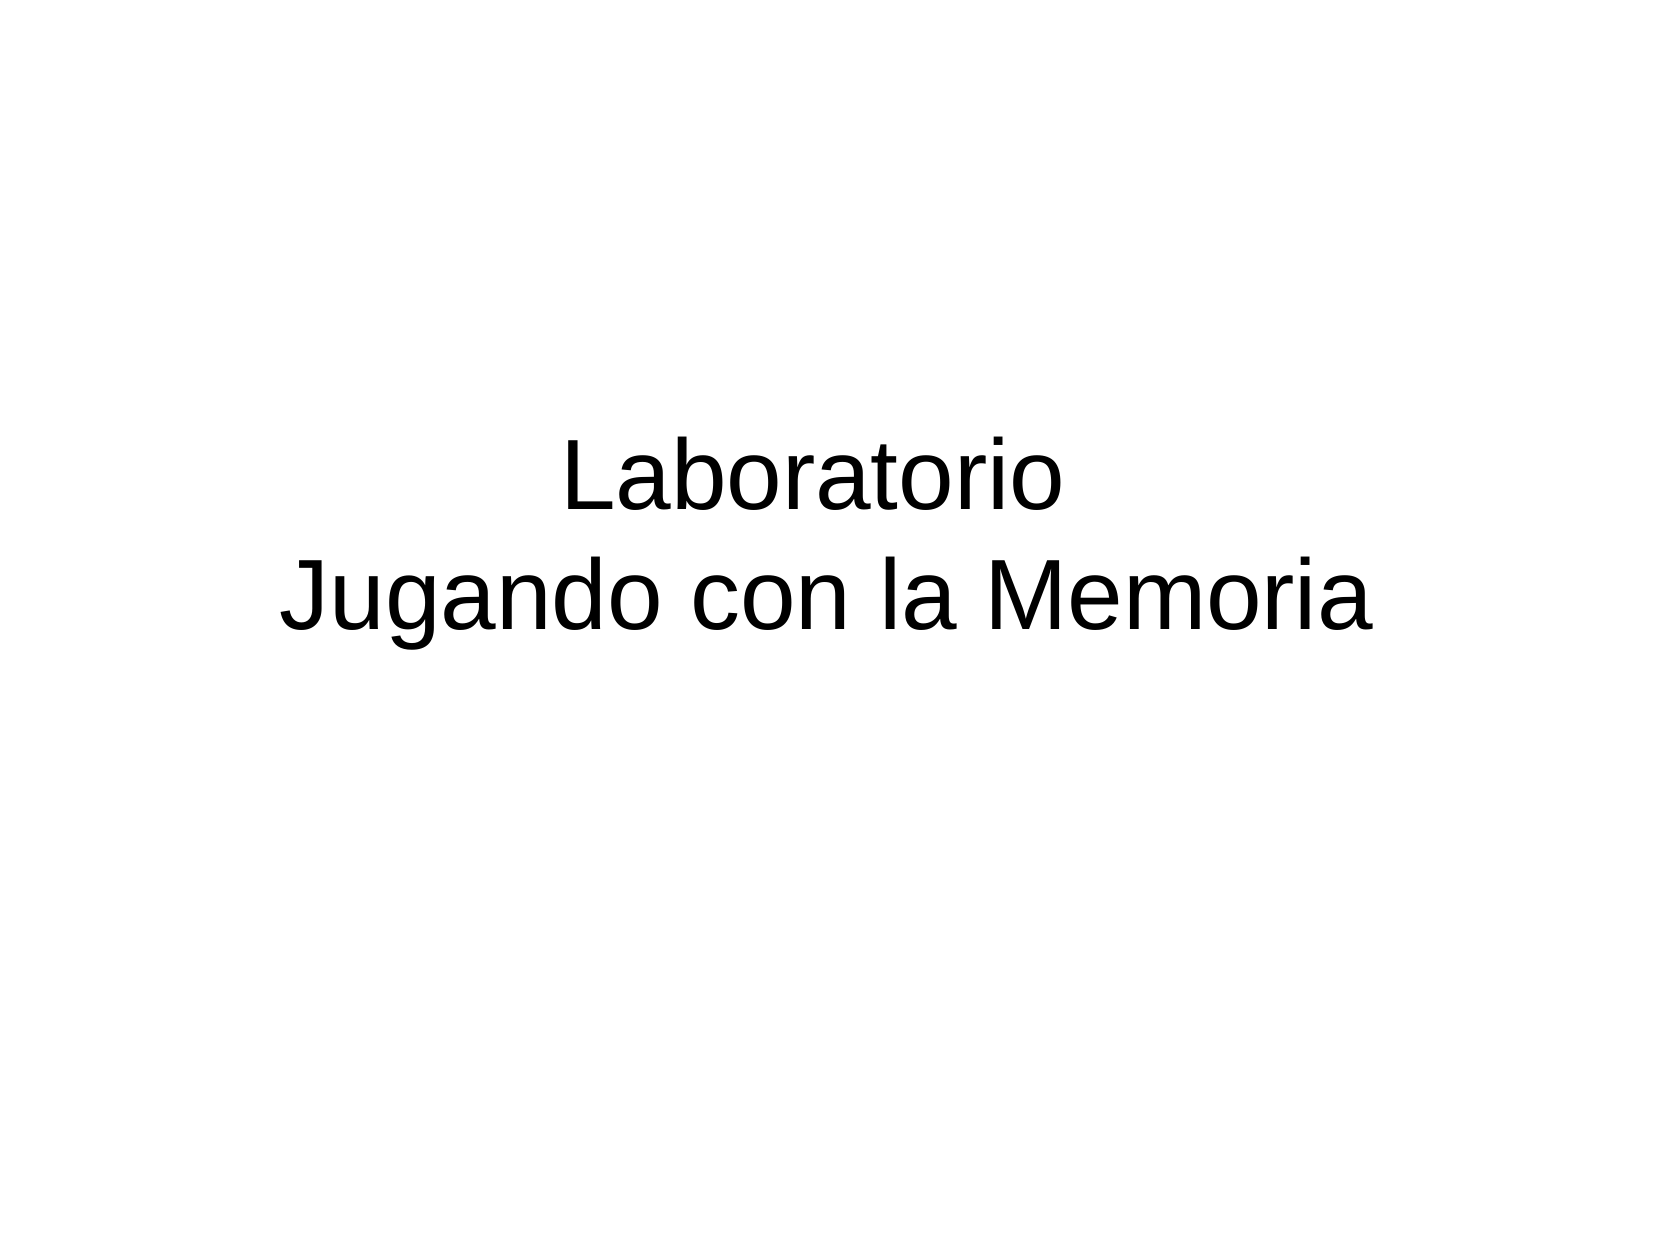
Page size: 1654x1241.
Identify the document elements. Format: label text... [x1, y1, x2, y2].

text_box Laboratorio Jugando con la Memoria [82, 49, 1571, 1010]
